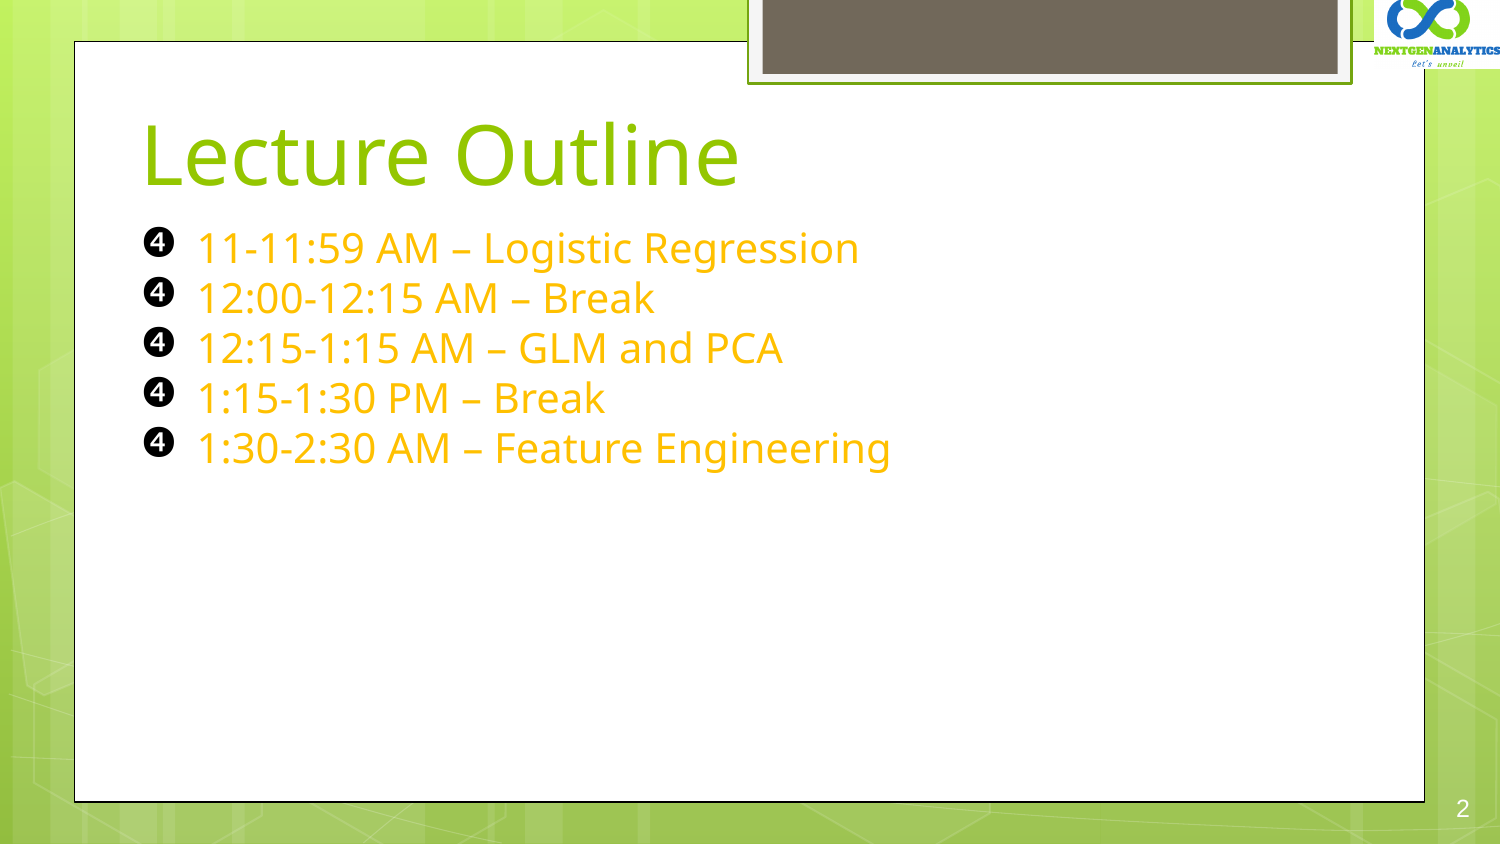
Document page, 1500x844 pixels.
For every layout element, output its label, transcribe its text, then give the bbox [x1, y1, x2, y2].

picture [1374, 0, 1500, 69]
slide_number 2 [1426, 779, 1500, 837]
title Lecture Outline [140, 137, 1011, 203]
list 11-11:59 AM – Logistic Regression 12:00-12:15 AM – Break 12:15-1:15 AM – GLM and PCA 1:15-1:30 PM – Break 1:30-2:30 AM – Feature Engineering [140, 222, 1332, 709]
